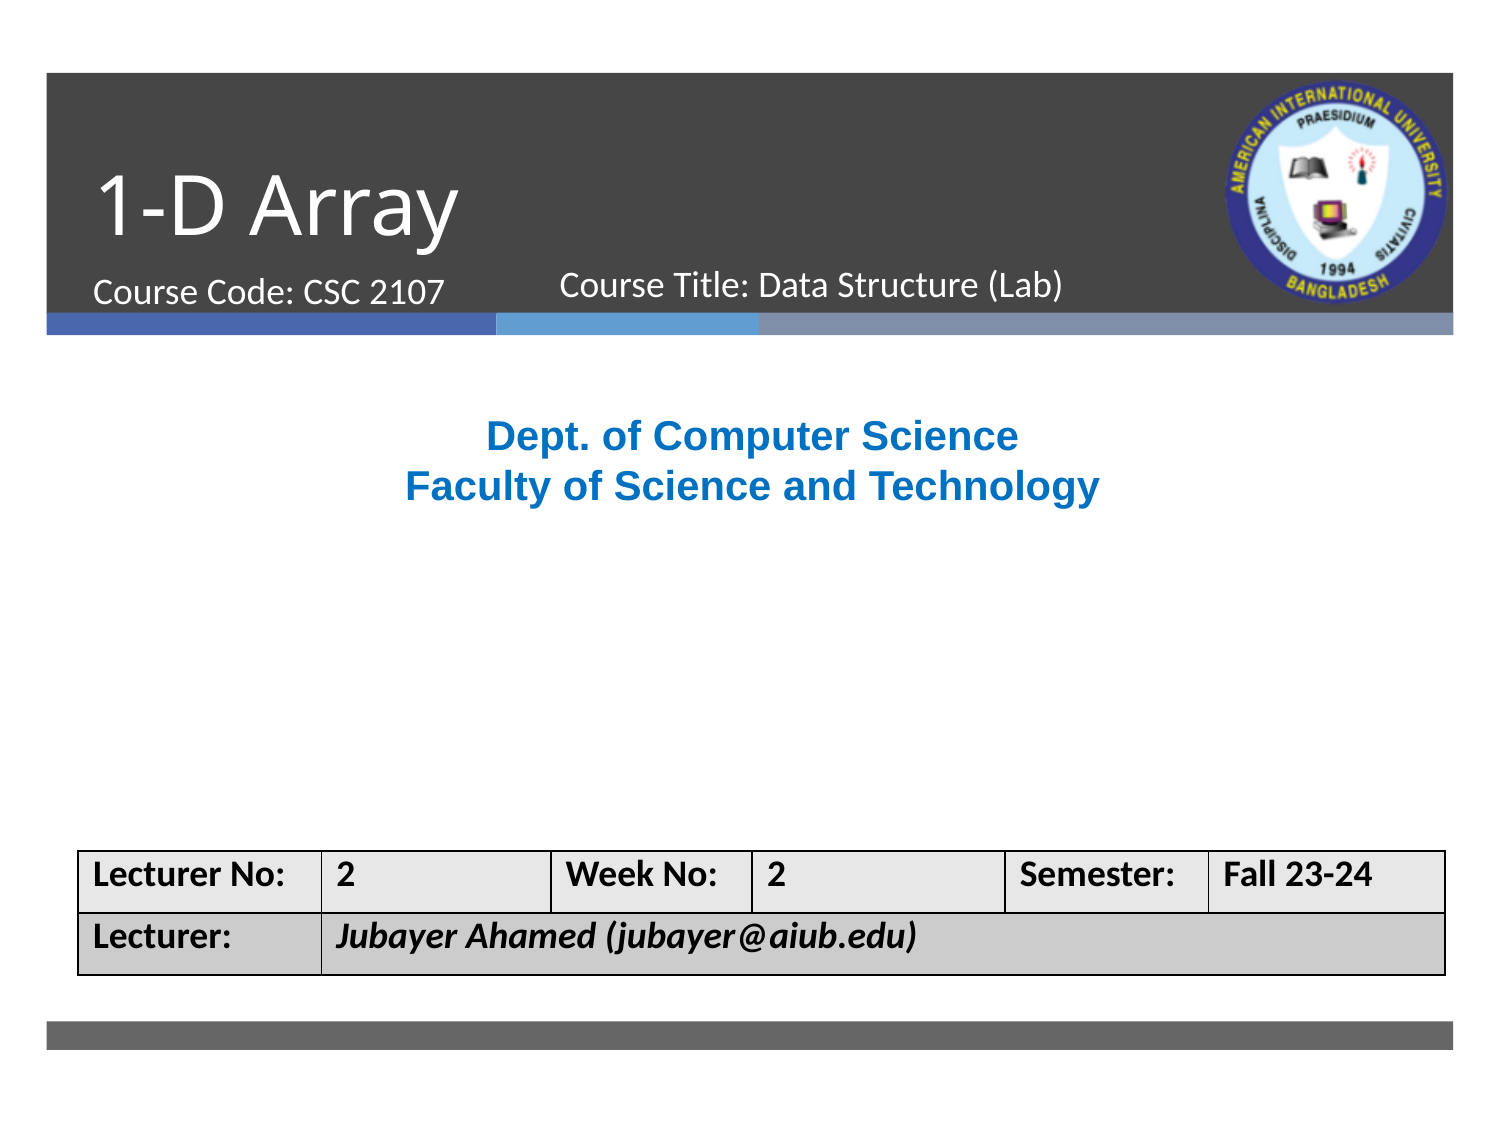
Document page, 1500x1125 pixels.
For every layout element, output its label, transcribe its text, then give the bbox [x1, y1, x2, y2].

table_header Lecturer No: [79, 852, 321, 912]
table_header Semester: [1006, 852, 1208, 912]
table_header Fall 23-24 [1209, 852, 1444, 912]
table_header 2 [753, 852, 1004, 912]
title 1-D Array [78, 80, 1360, 260]
table_cell Lecturer: [79, 914, 321, 974]
text_box Course Title: Data Structure (Lab) [544, 261, 1228, 342]
table_header Week No: [552, 852, 751, 912]
subtitle Course Code: CSC 2107 [78, 259, 536, 339]
table_header 2 [322, 852, 550, 912]
table_cell Jubayer Ahamed (jubayer@aiub.edu) [322, 914, 1444, 974]
picture [1220, 75, 1454, 310]
text_box Dept. of Computer Science Faculty of Science and Technology [12, 401, 1493, 517]
